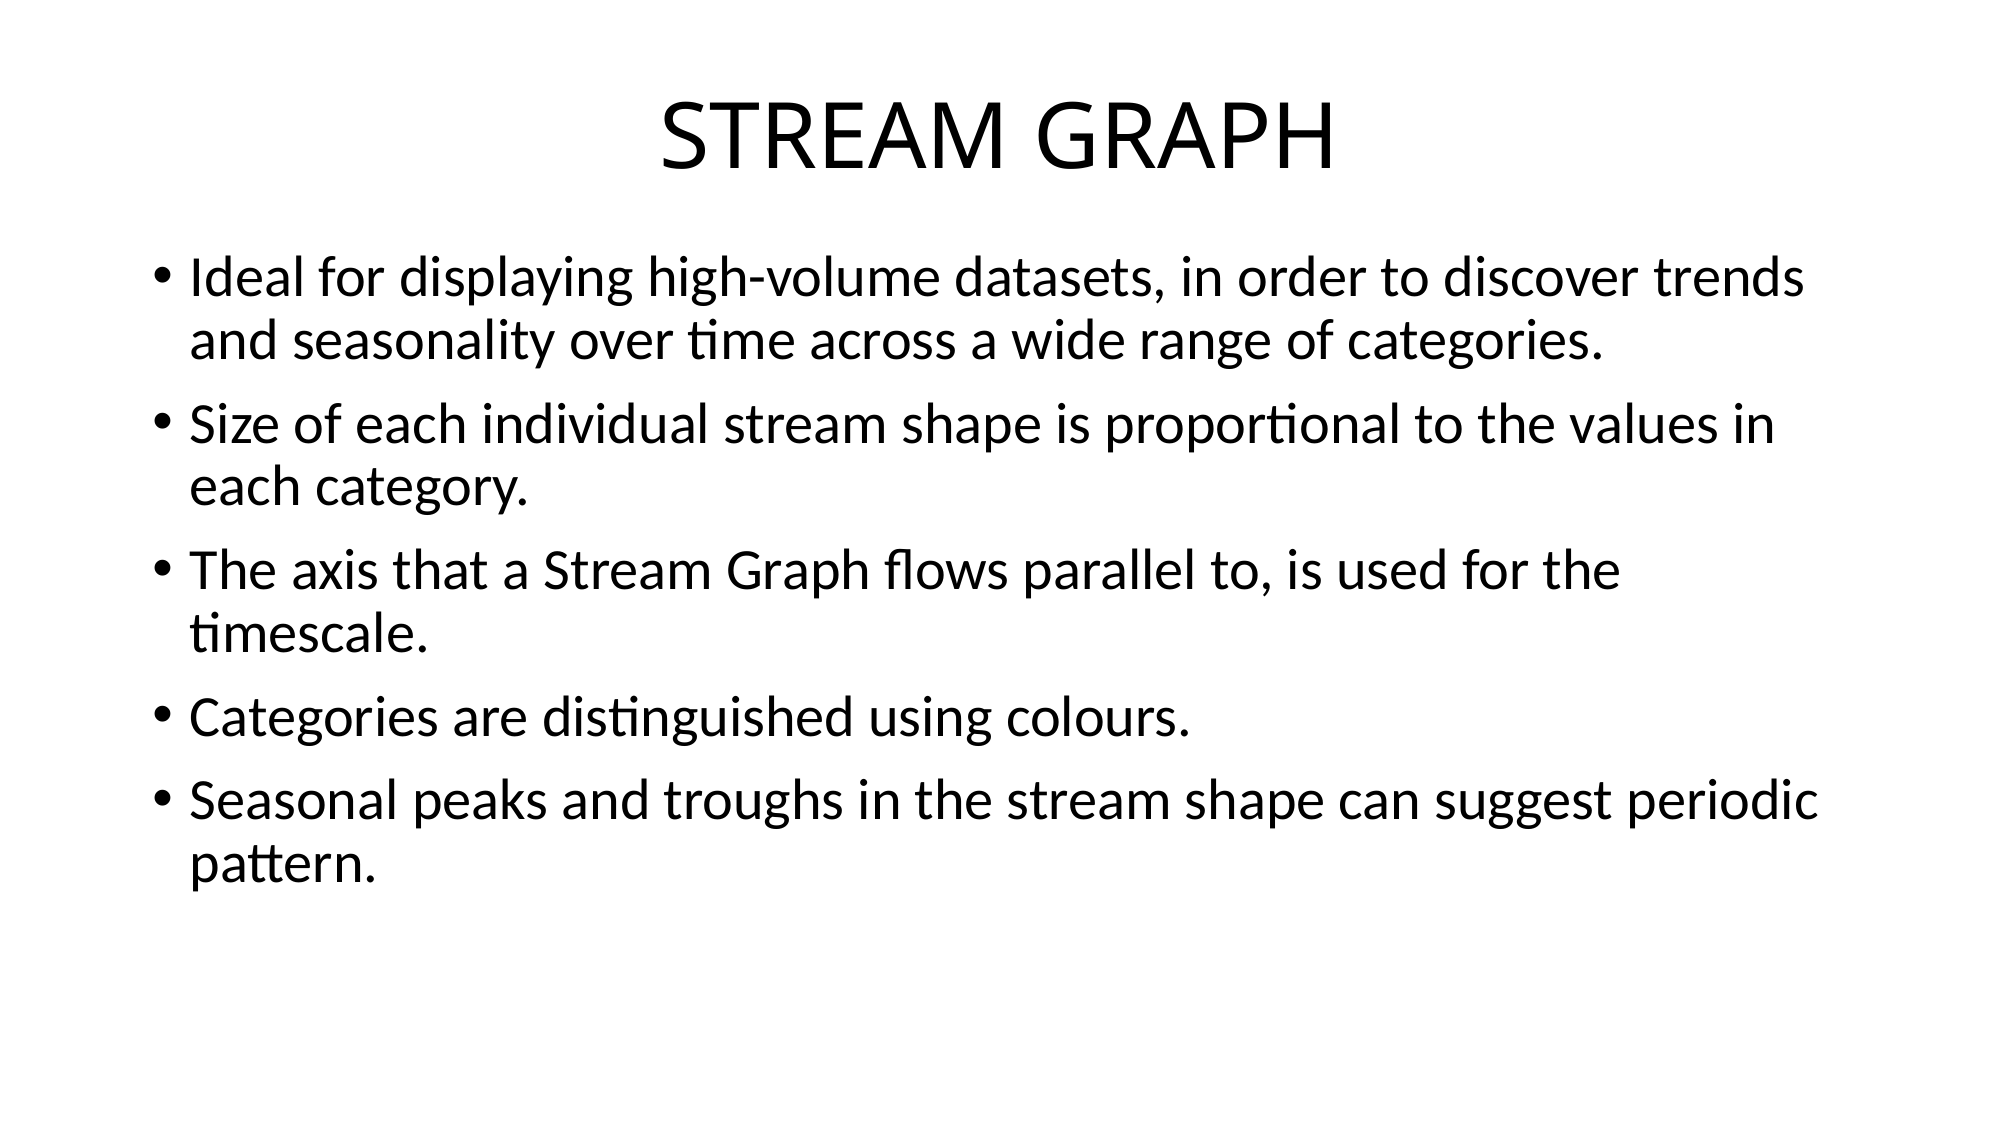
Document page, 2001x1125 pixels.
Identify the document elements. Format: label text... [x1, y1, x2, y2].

list Ideal for displaying high-volume datasets, in order to discover trends and seasonality over time across a wide range of categories. Size of each individual stream shape is proportional to the values in each category. The axis that a Stream Graph flows parallel to, is used for the timescale. Categories are distinguished using colours. Seasonal peaks and troughs in the stream shape can suggest periodic pattern. [137, 238, 1863, 1014]
title STREAM GRAPH [137, 59, 1863, 218]
